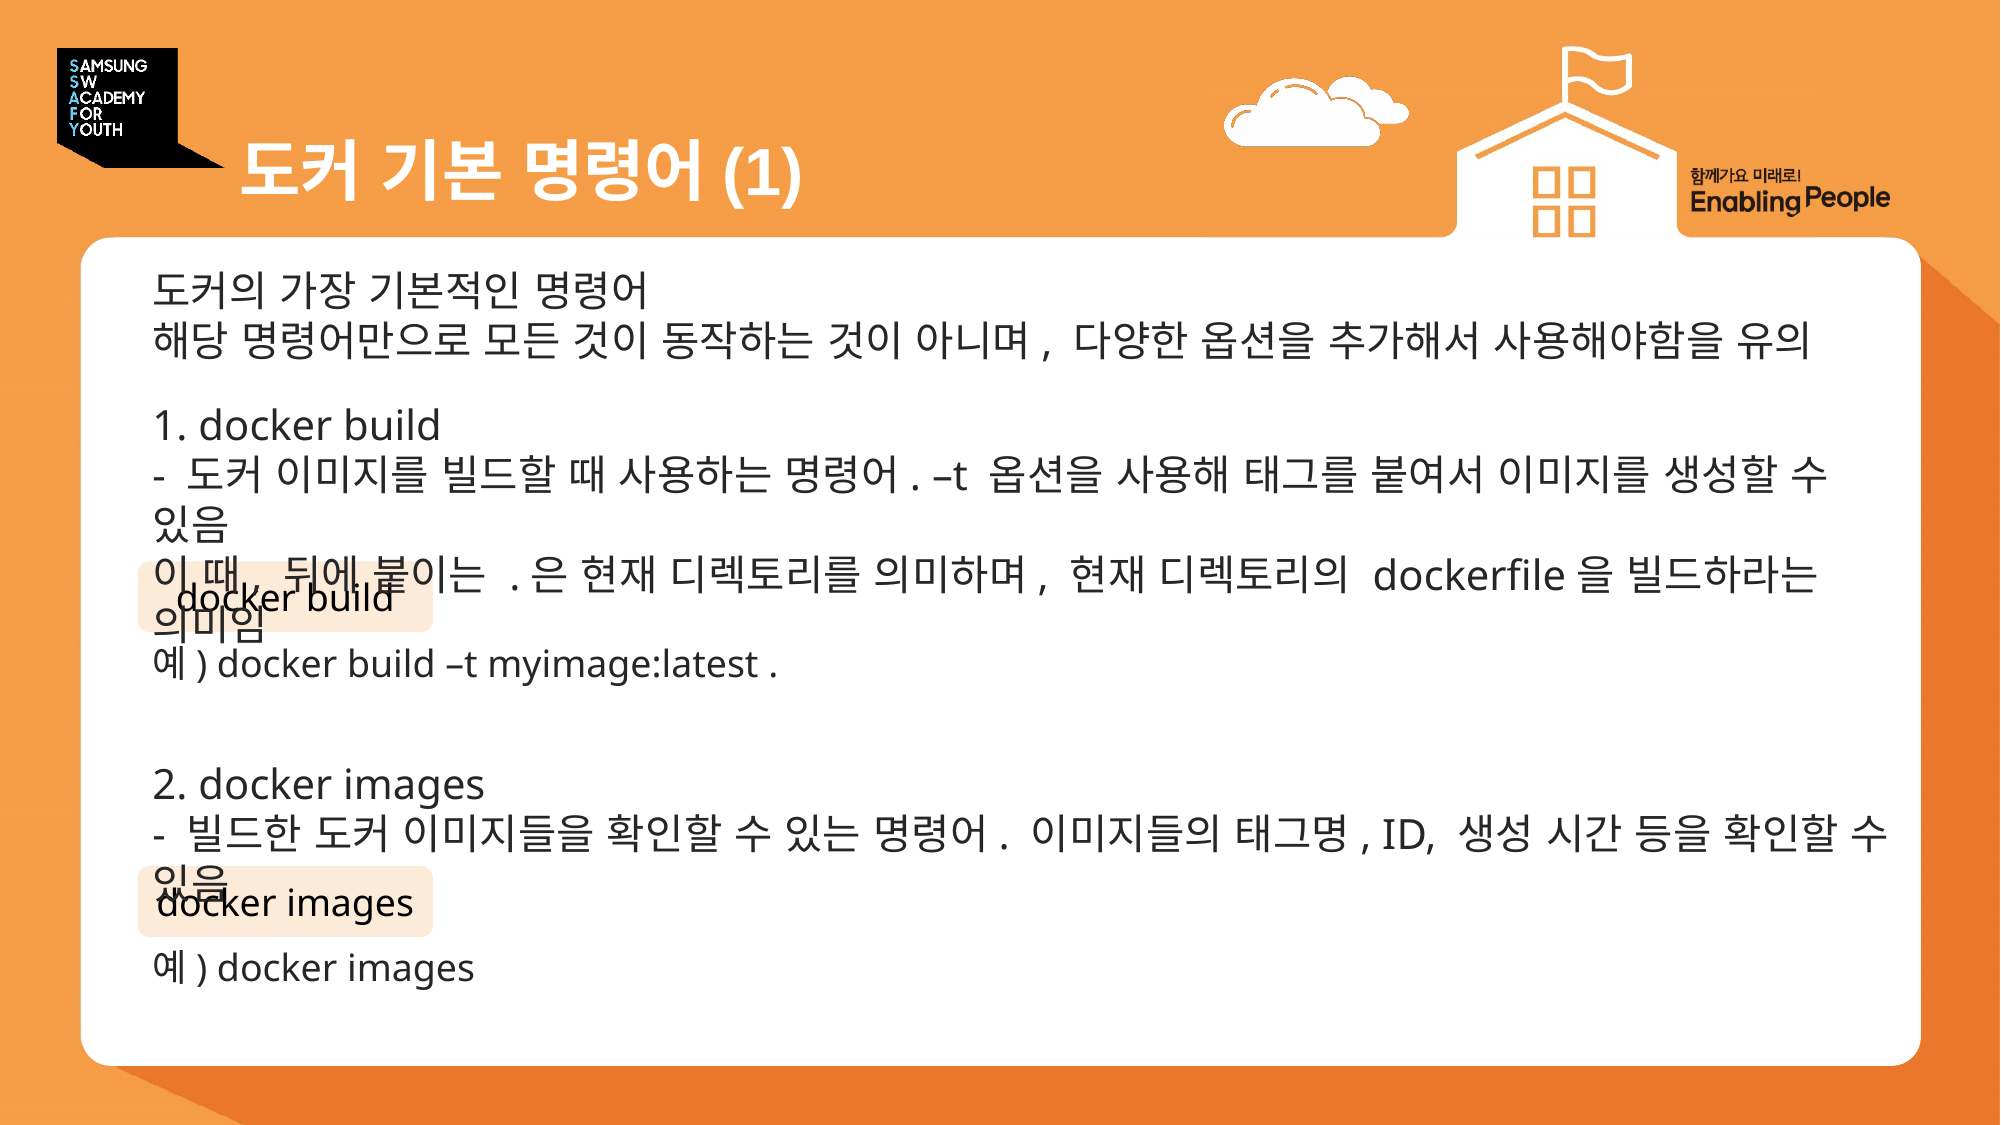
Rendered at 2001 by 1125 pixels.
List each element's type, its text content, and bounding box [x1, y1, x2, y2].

text_box 2. docker images - 빌드한 도커 이미지들을 확인할 수 있는 명령어. 이미지들의 태그명, ID, 생성 시간 등을 확인할 수 있음 [137, 750, 1923, 915]
text_box 도커의 가장 기본적인 명령어 해당 명령어만으로 모든 것이 동작하는 것이 아니며, 다양한 옵션을 추가해서 사용해야함을 유의 [137, 257, 1860, 372]
picture [0, 0, 2000, 1125]
text_box 예) docker images [137, 936, 1923, 997]
text_box 1. docker build - 도커 이미지를 빌드할 때 사용하는 명령어. –t 옵션을 사용해 태그를 붙여서 이미지를 생성할 수 있음 이 때, 뒤에 붙이는 .은 현재 디렉토리를 의미하며, 현재 디렉토리의 dockerfile을 빌드하라는 의미임 [137, 391, 1923, 632]
text_box 예) docker build –t myimage:latest . [137, 632, 1923, 692]
title 도커 기본 명령어(1) [224, 130, 1296, 215]
text_box docker images [136, 875, 435, 936]
